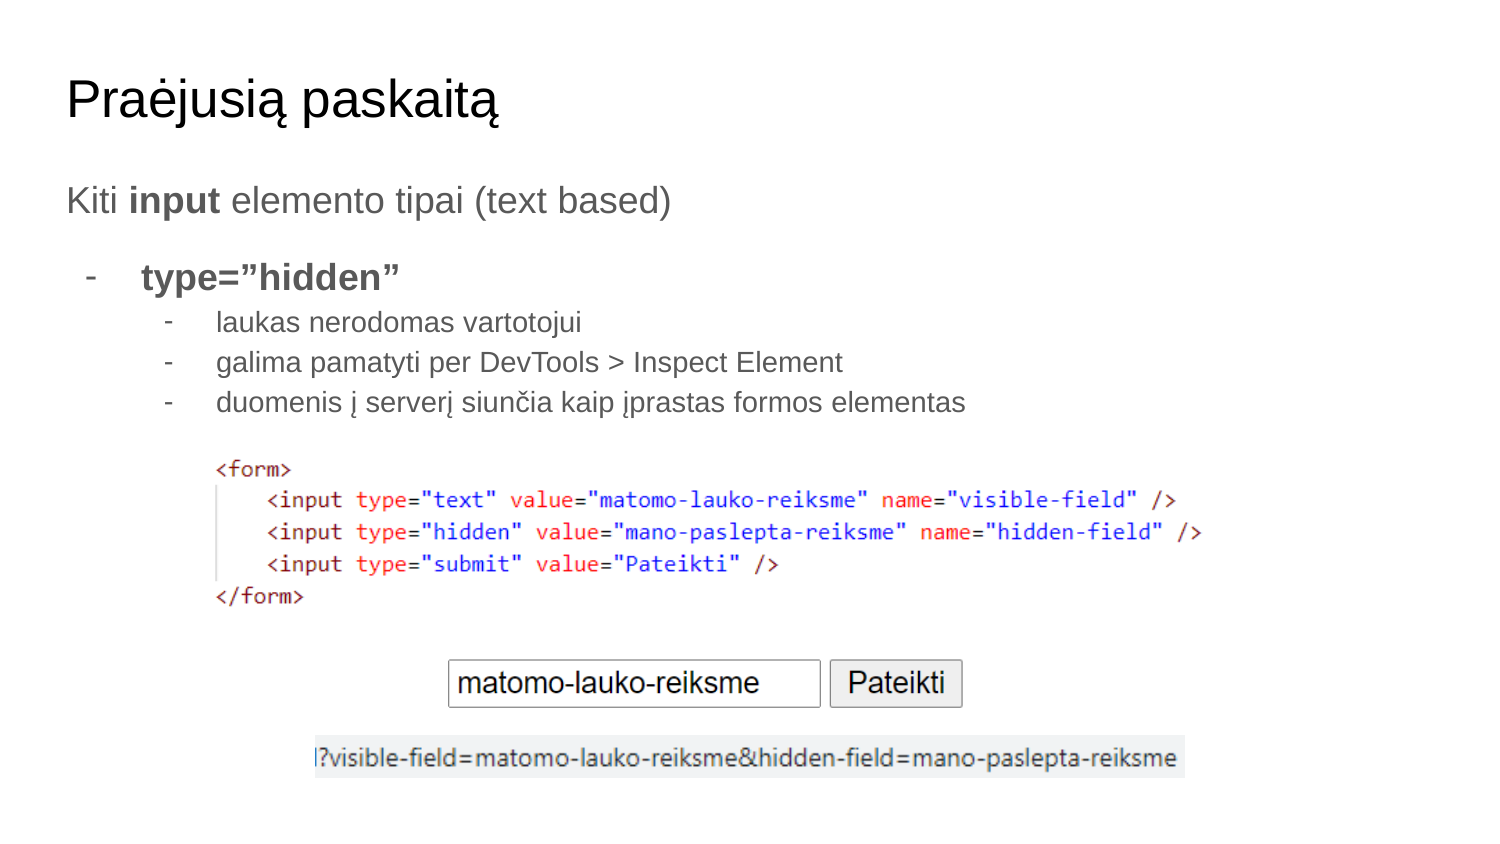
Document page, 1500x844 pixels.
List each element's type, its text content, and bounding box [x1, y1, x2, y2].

picture [210, 452, 1212, 612]
picture [436, 645, 985, 727]
title Praėjusią paskaitą [51, 49, 1449, 144]
picture [315, 735, 1185, 778]
list Kiti input elemento tipai (text based) type=”hidden” laukas nerodomas vartotojui galima pamatyti per DevTools > Inspect Element duomenis į serverį siunčia kaip įprastas formos elementas [51, 154, 1394, 766]
